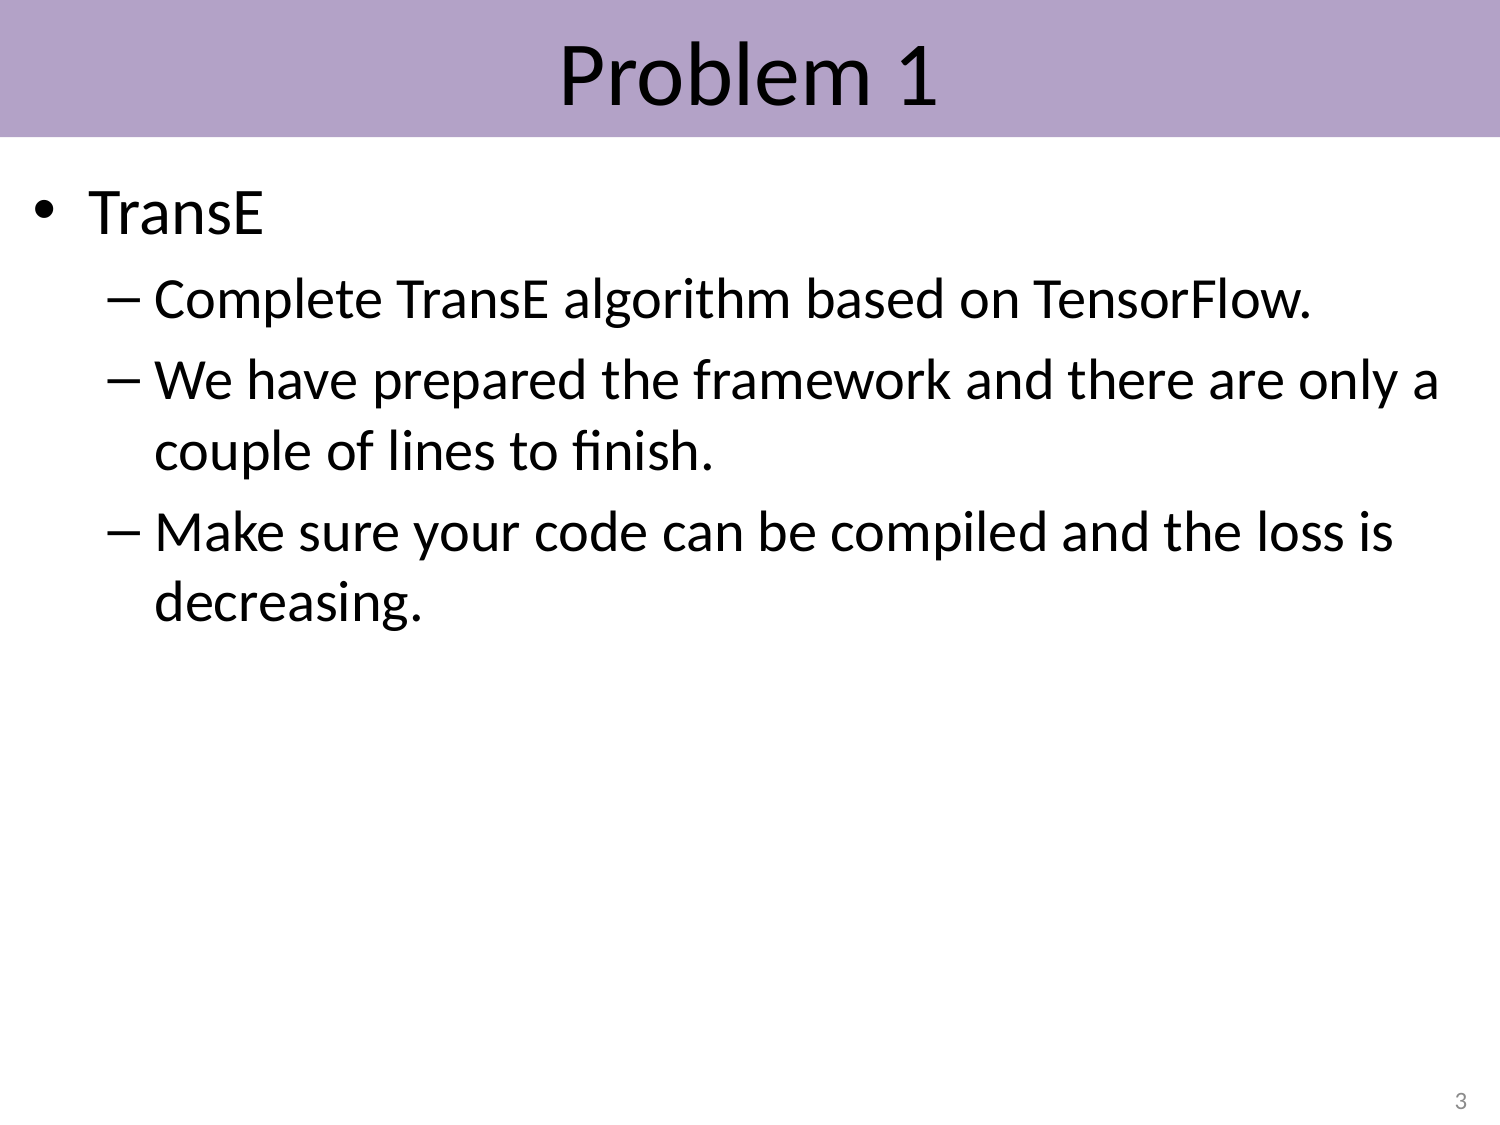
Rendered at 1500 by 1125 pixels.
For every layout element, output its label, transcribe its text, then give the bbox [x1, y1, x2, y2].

title Problem 1 [0, 0, 1500, 138]
list TransE Complete TransE algorithm based on TensorFlow. We have prepared the framework and there are only a couple of lines to finish. Make sure your code can be compiled and the loss is decreasing. [17, 160, 1483, 1059]
slide_number 3 [1132, 1069, 1483, 1125]
